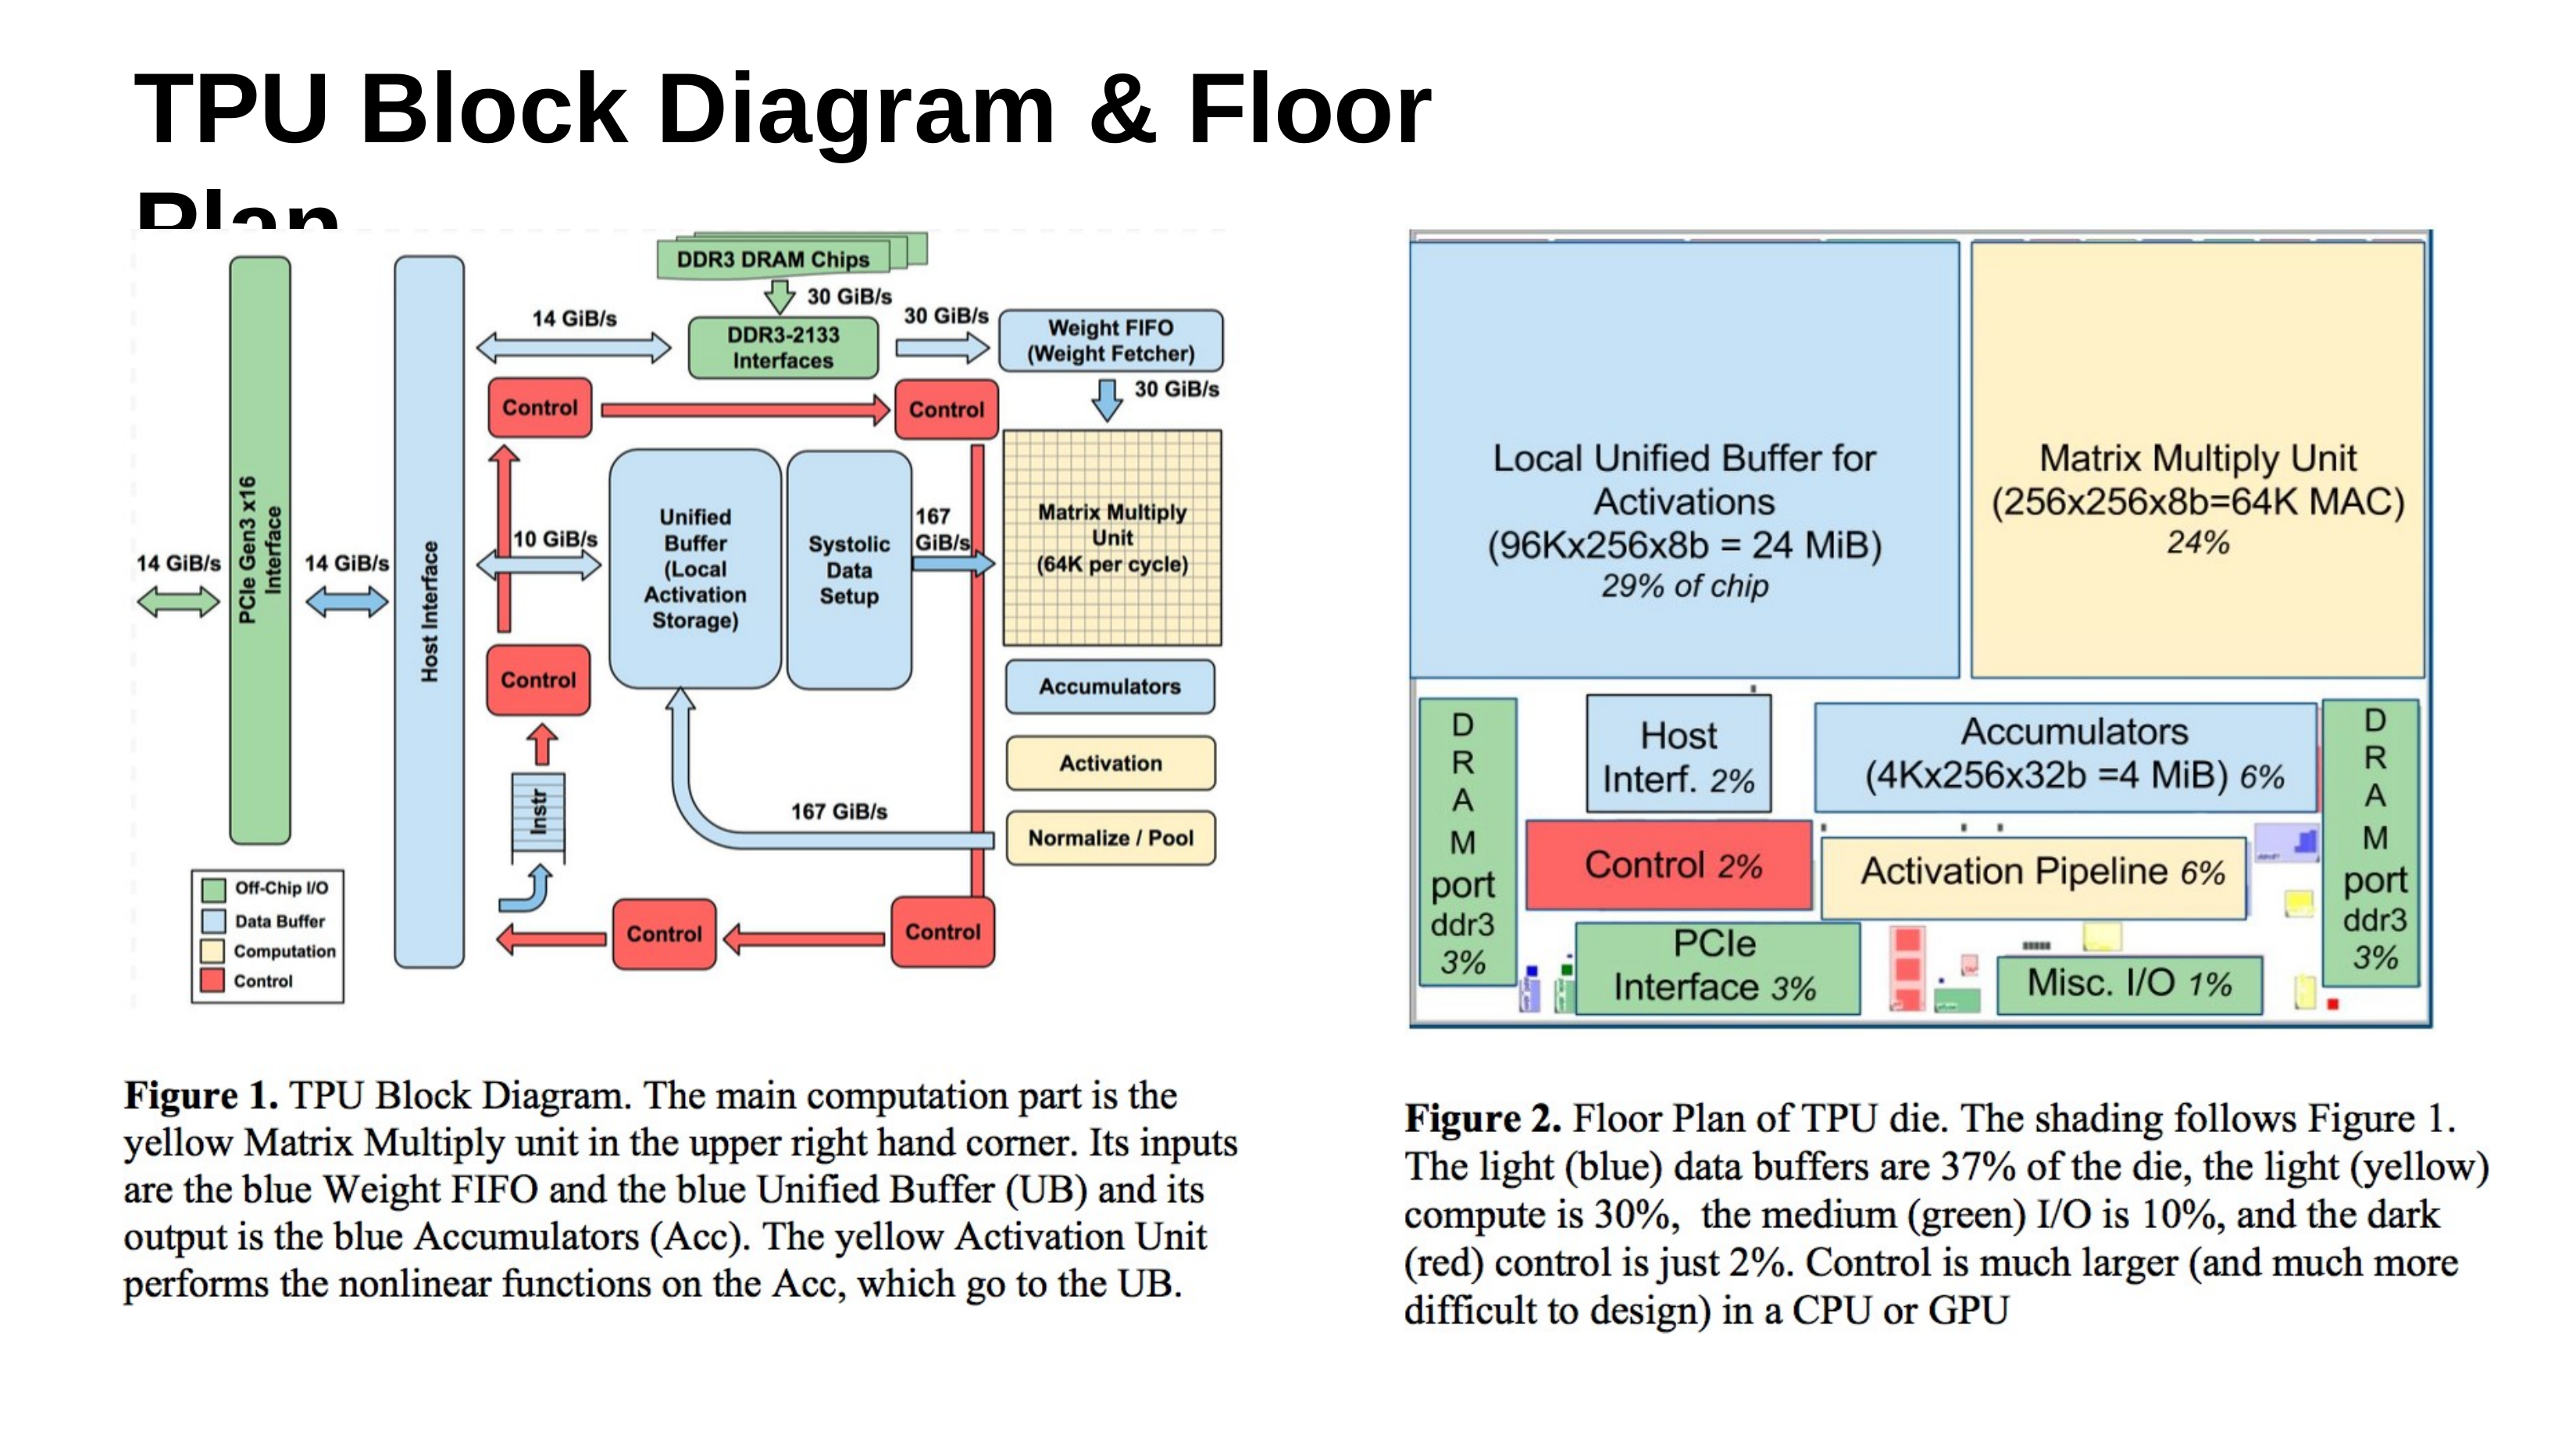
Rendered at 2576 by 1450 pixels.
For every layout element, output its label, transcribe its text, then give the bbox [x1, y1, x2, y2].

text_box [1404, 224, 2490, 1334]
text_box [122, 229, 1241, 1306]
title TPU Block Diagram & Floor Plan [132, 41, 1651, 285]
